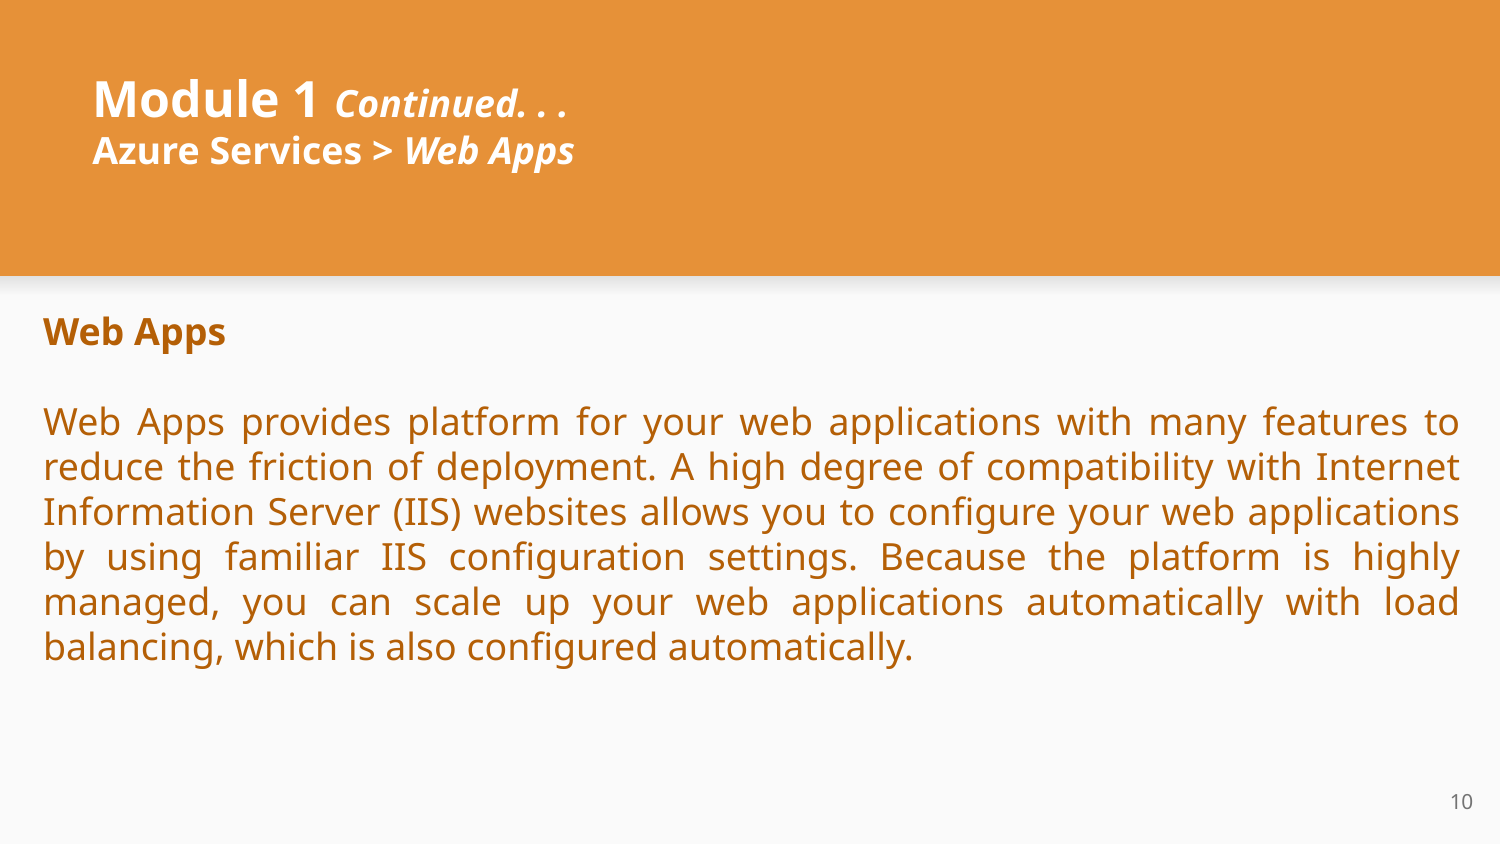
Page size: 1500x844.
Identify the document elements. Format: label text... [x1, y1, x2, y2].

slide_number ‹#› [1398, 770, 1489, 835]
text_box Web Apps Web Apps provides platform for your web applications with many features to reduce the friction of deployment. A high degree of compatibility with Internet Information Server (IIS) websites allows you to configure your web applications by using familiar IIS configuration settings. Because the platform is highly managed, you can scale up your web applications automatically with load balancing, which is also configured automatically. [28, 293, 1477, 819]
title Module 1 Continued. . . Azure Services > Web Apps [77, 20, 1427, 248]
